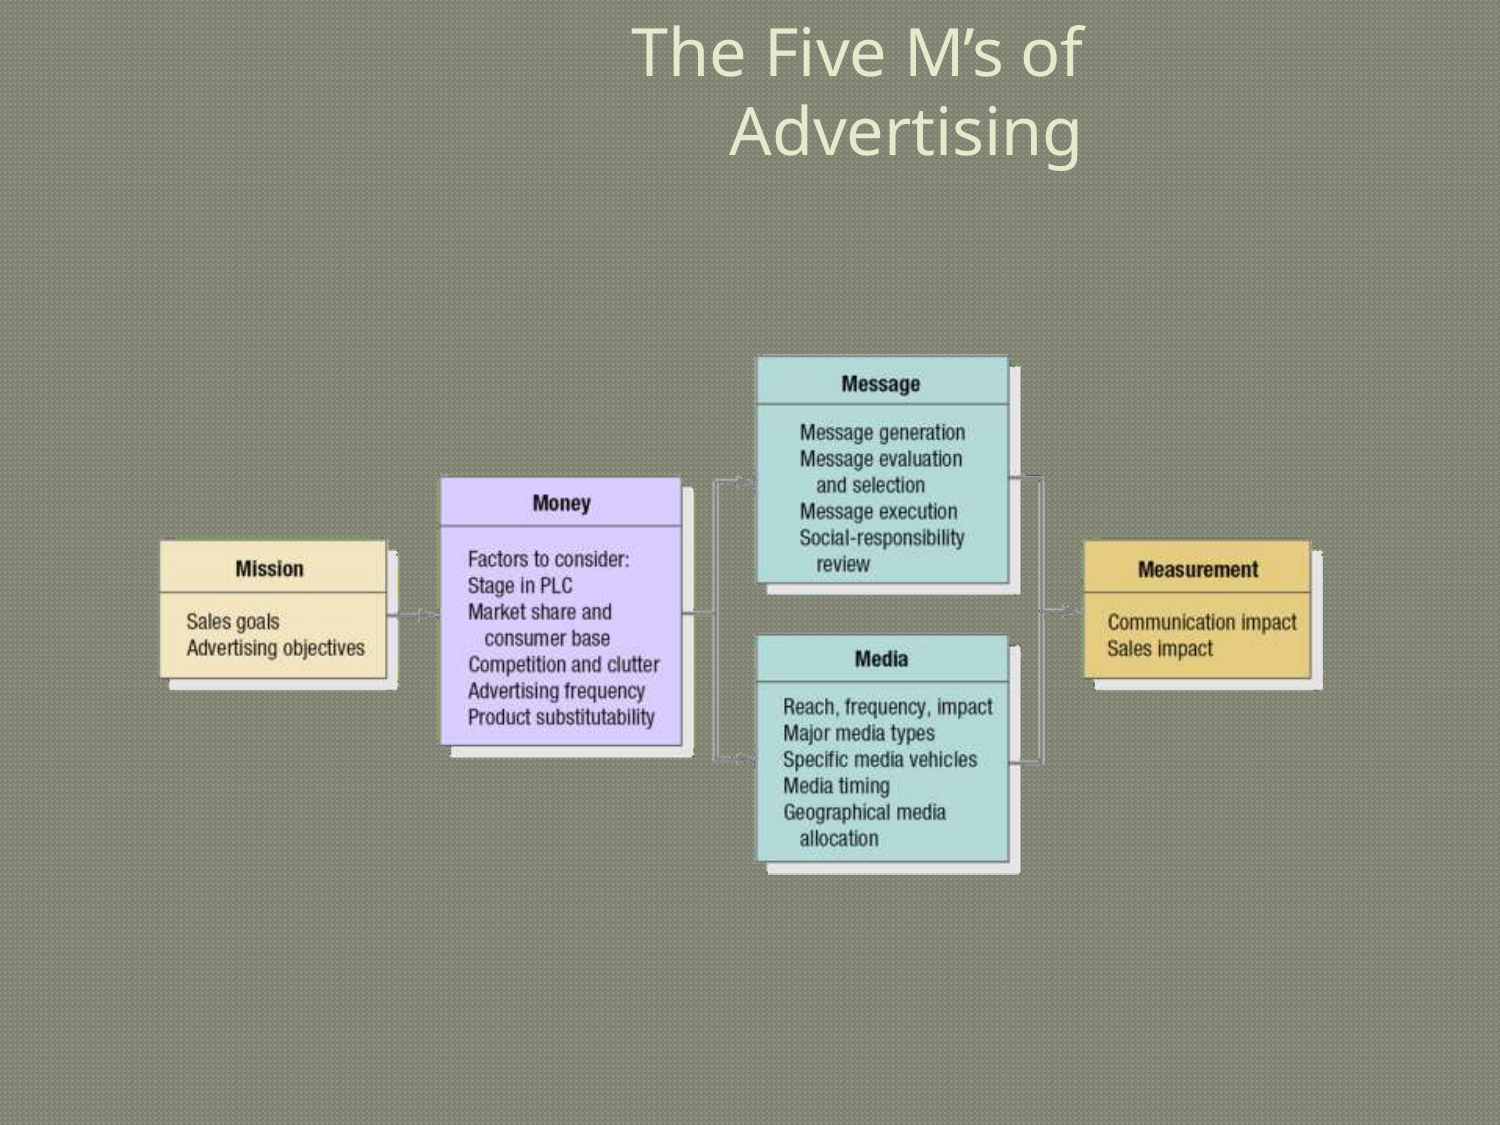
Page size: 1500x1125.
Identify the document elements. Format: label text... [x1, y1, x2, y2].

title The Five M’s of Advertising [353, 0, 1084, 170]
text_box [157, 354, 1325, 875]
